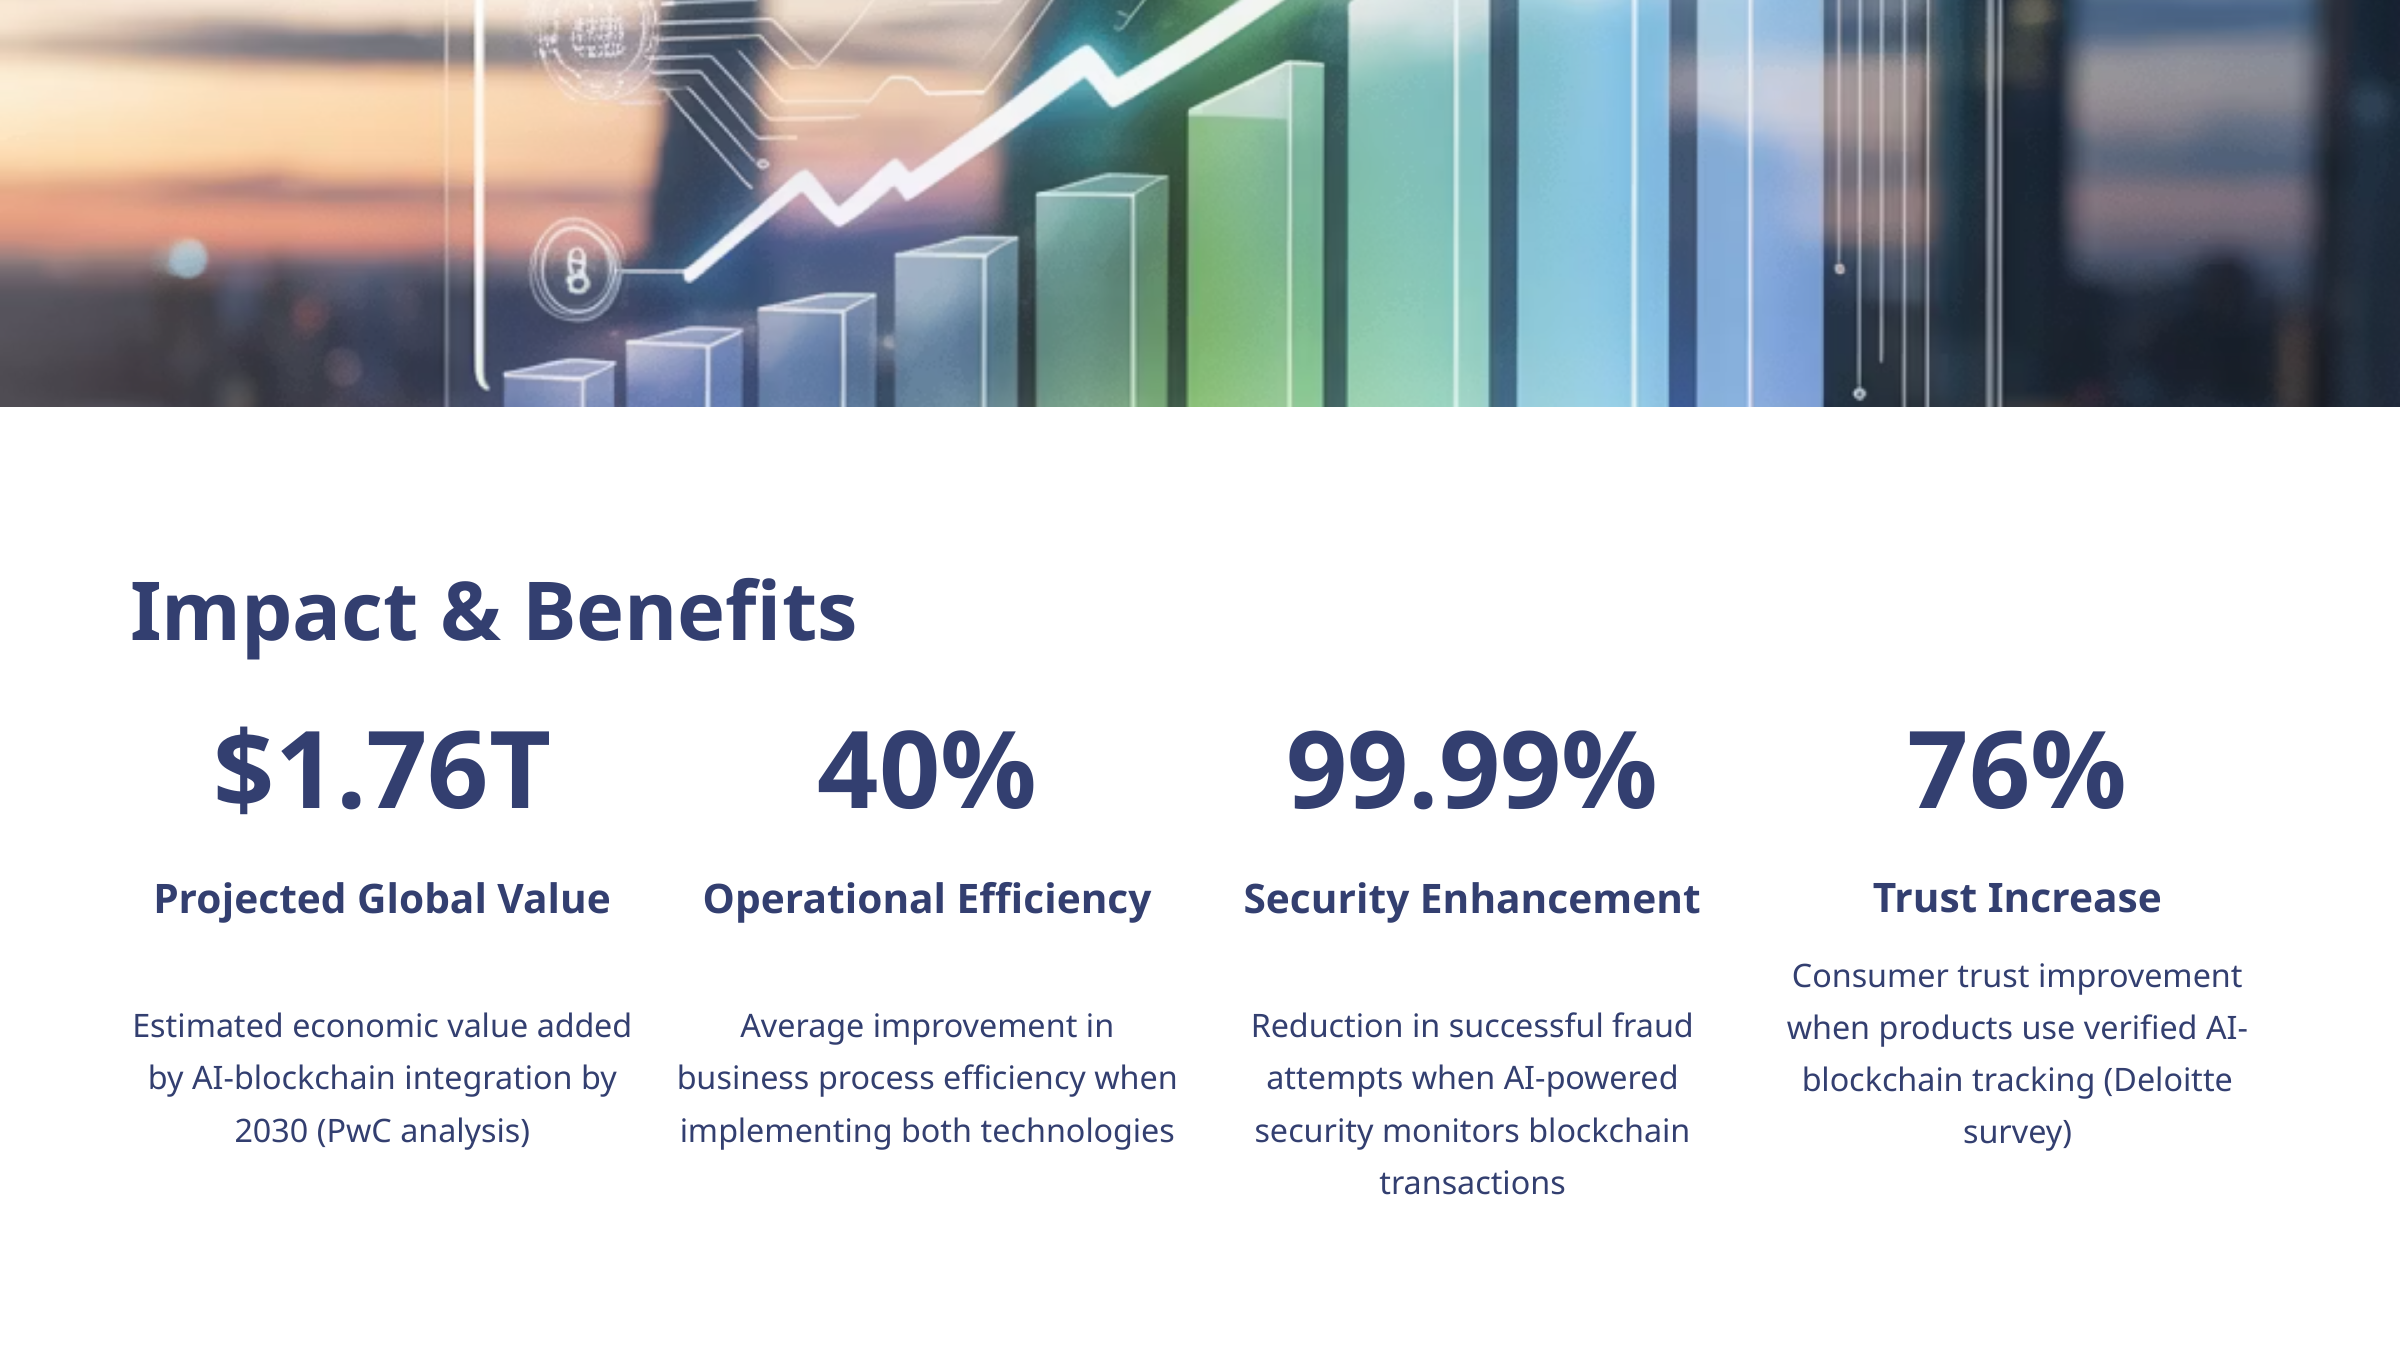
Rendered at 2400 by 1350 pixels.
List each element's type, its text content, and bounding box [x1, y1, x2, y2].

text_box Operational Efficiency [675, 871, 1180, 973]
text_box Reduction in successful fraud attempts when AI-powered security monitors blockchain transactions [1220, 992, 1725, 1201]
text_box Security Enhancement [1220, 871, 1725, 973]
text_box 76% [1765, 723, 2270, 831]
text_box Estimated economic value added by AI-blockchain integration by 2030 (PwC analysis) [130, 992, 635, 1149]
picture [0, 0, 2400, 407]
text_box 99.99% [1220, 723, 1725, 831]
text_box Impact & Benefits [130, 556, 1052, 658]
text_box 40% [675, 723, 1180, 831]
text_box Average improvement in business process efficiency when implementing both technologies [675, 992, 1180, 1149]
text_box Projected Global Value [130, 871, 635, 973]
text_box Consumer trust improvement when products use verified AI-blockchain tracking (Deloitte survey) [1765, 941, 2270, 1150]
text_box Trust Increase [1814, 871, 2222, 922]
text_box $1.76T [130, 723, 635, 831]
